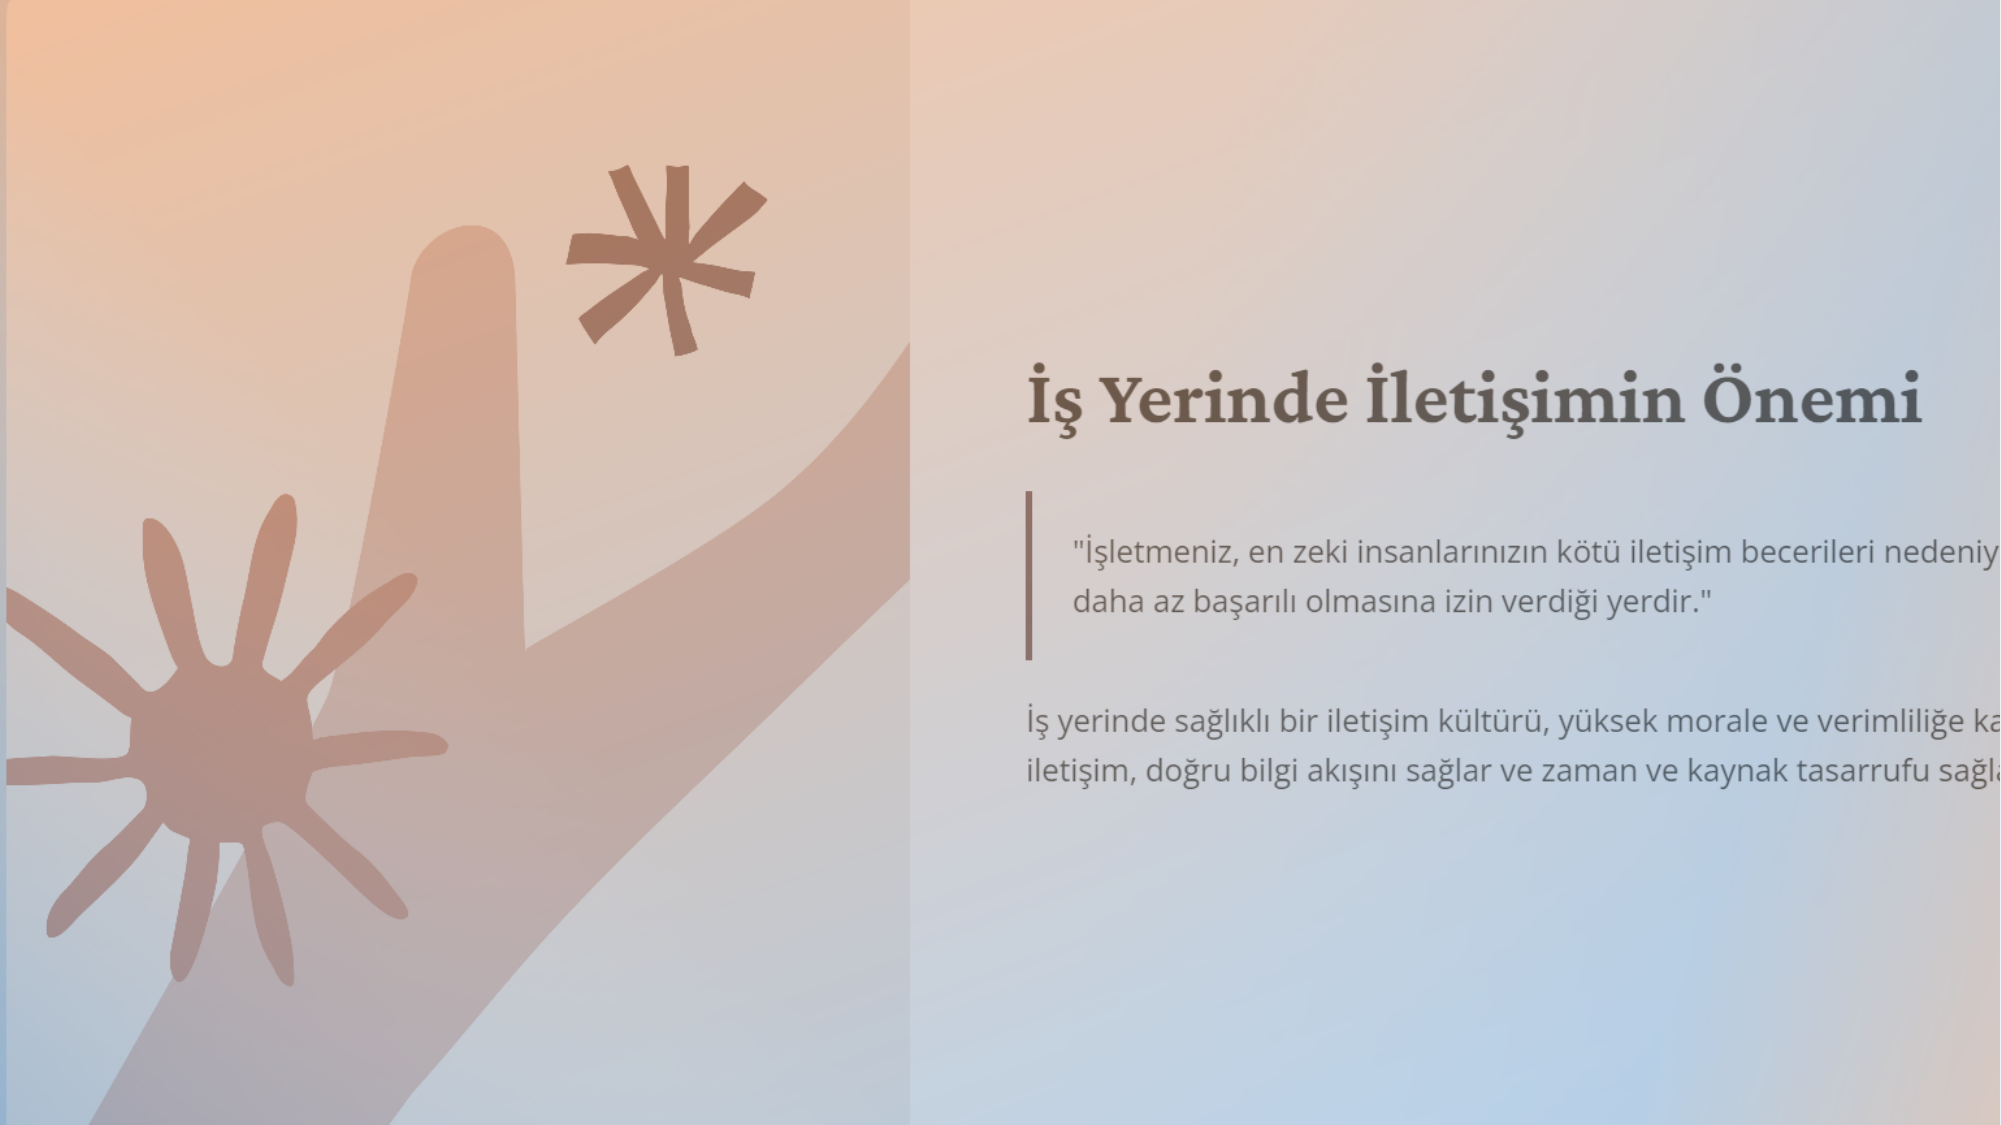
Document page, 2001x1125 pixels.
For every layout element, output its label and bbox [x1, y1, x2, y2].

list [0, 0, 2000, 1125]
